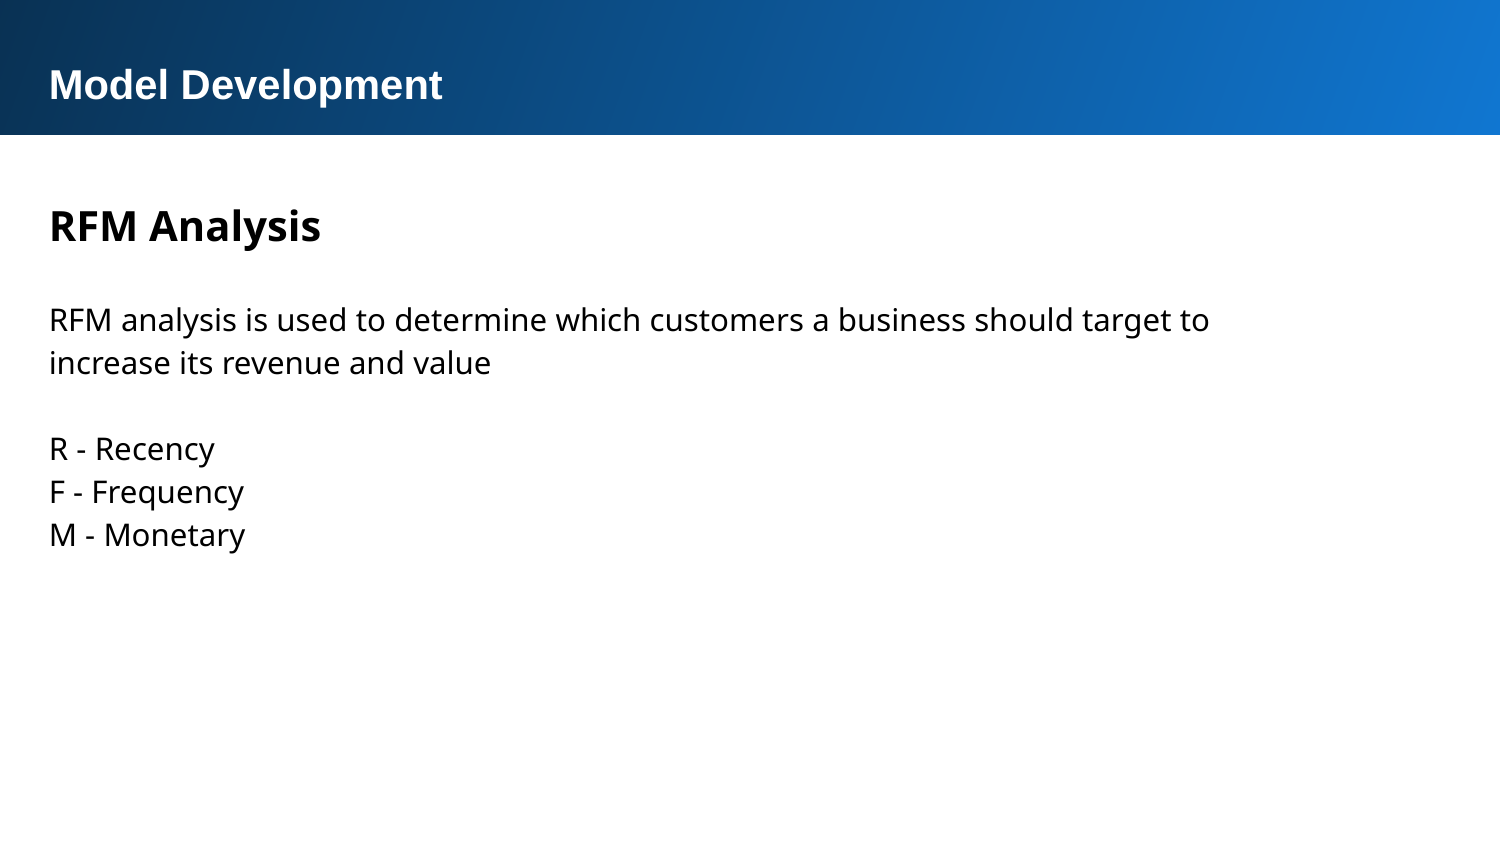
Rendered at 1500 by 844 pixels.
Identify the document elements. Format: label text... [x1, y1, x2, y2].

text_box [0, 0, 1500, 135]
text_box RFM Analysis [33, 177, 1439, 266]
text_box Model Development [33, 43, 1439, 124]
text_box RFM analysis is used to determine which customers a business should target to increase its revenue and value R - Recency F - Frequency M - Monetary [33, 279, 1302, 611]
